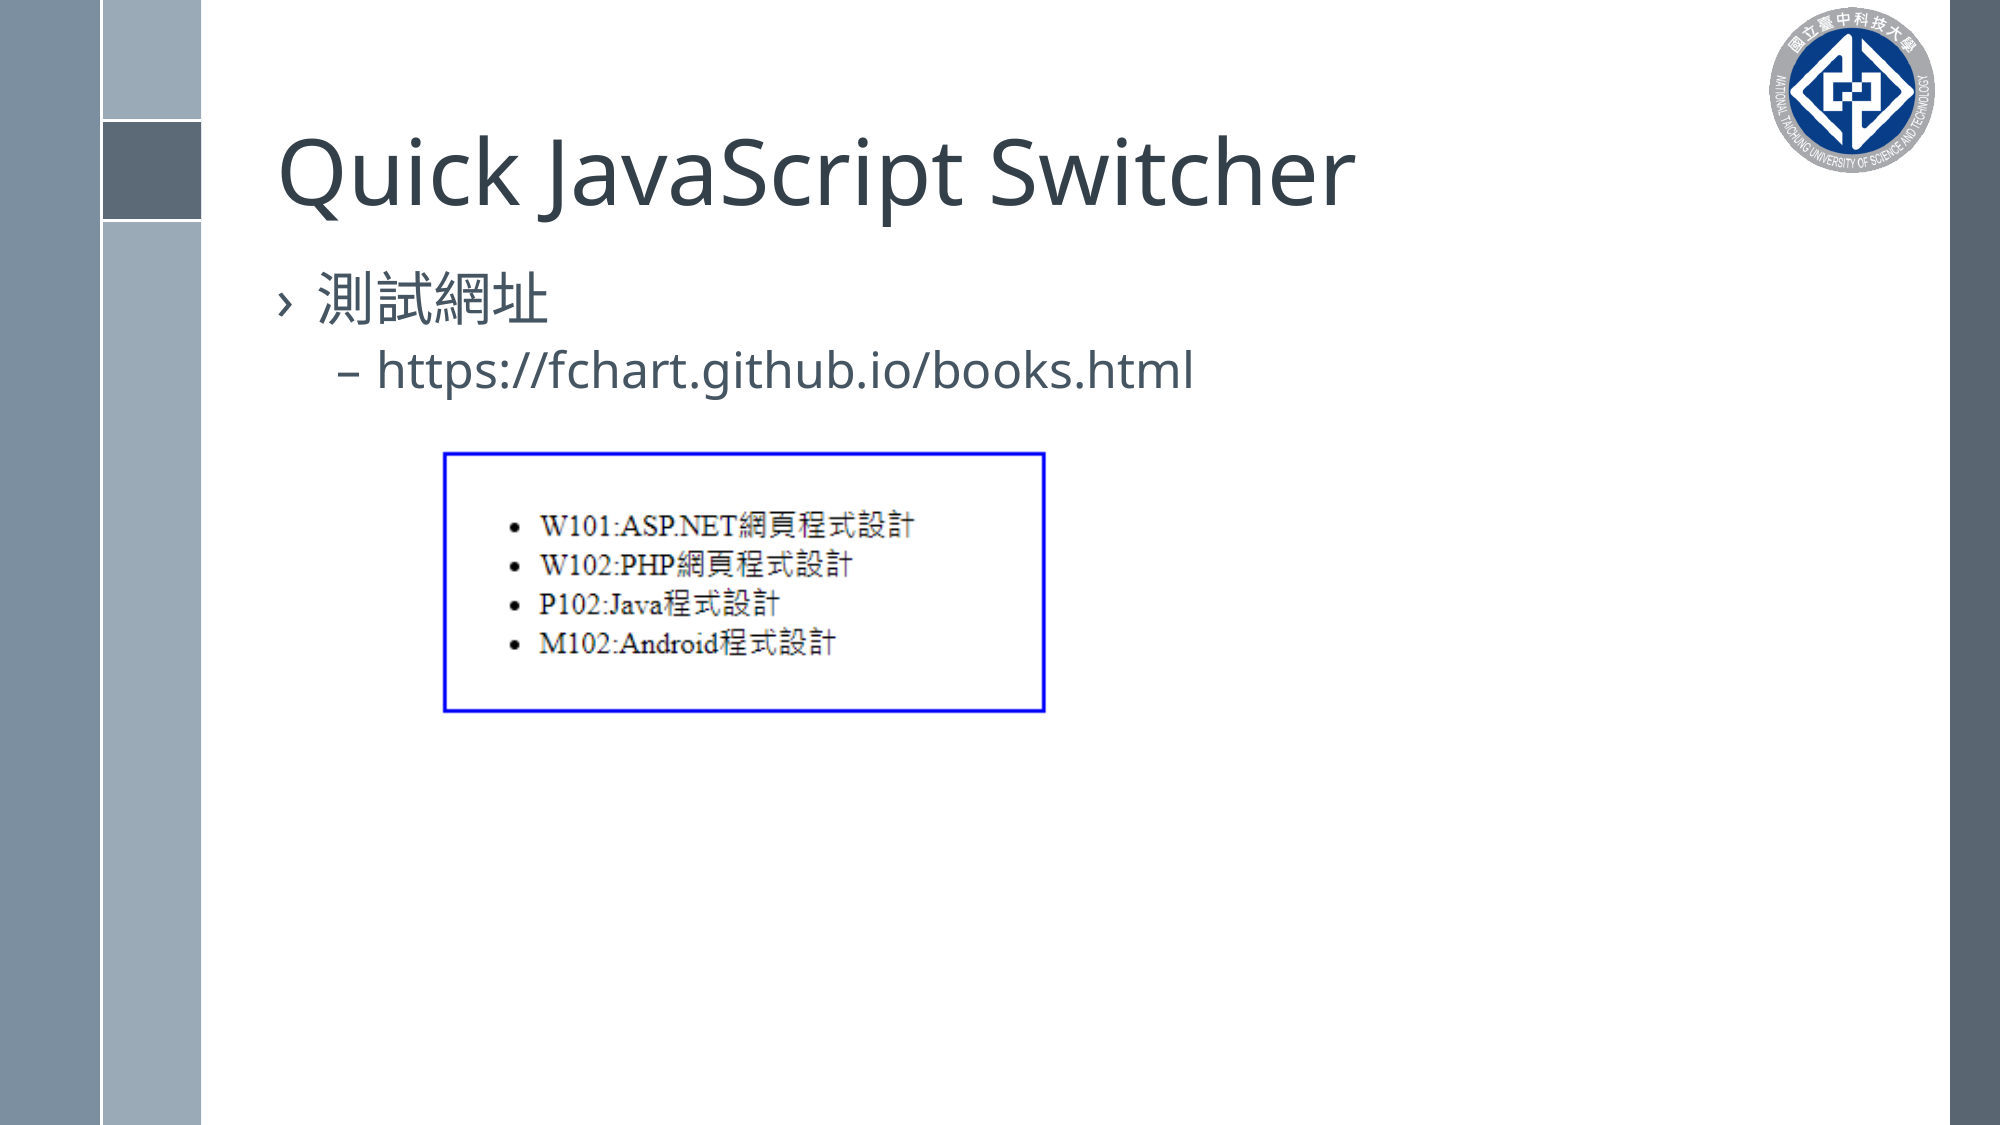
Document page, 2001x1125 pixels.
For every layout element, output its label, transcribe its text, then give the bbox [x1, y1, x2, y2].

picture [435, 445, 1061, 717]
picture [1769, 7, 1935, 173]
list 測試網址 https://fchart.github.io/books.html [261, 262, 1867, 1013]
title Quick JavaScript Switcher [261, 29, 1867, 233]
